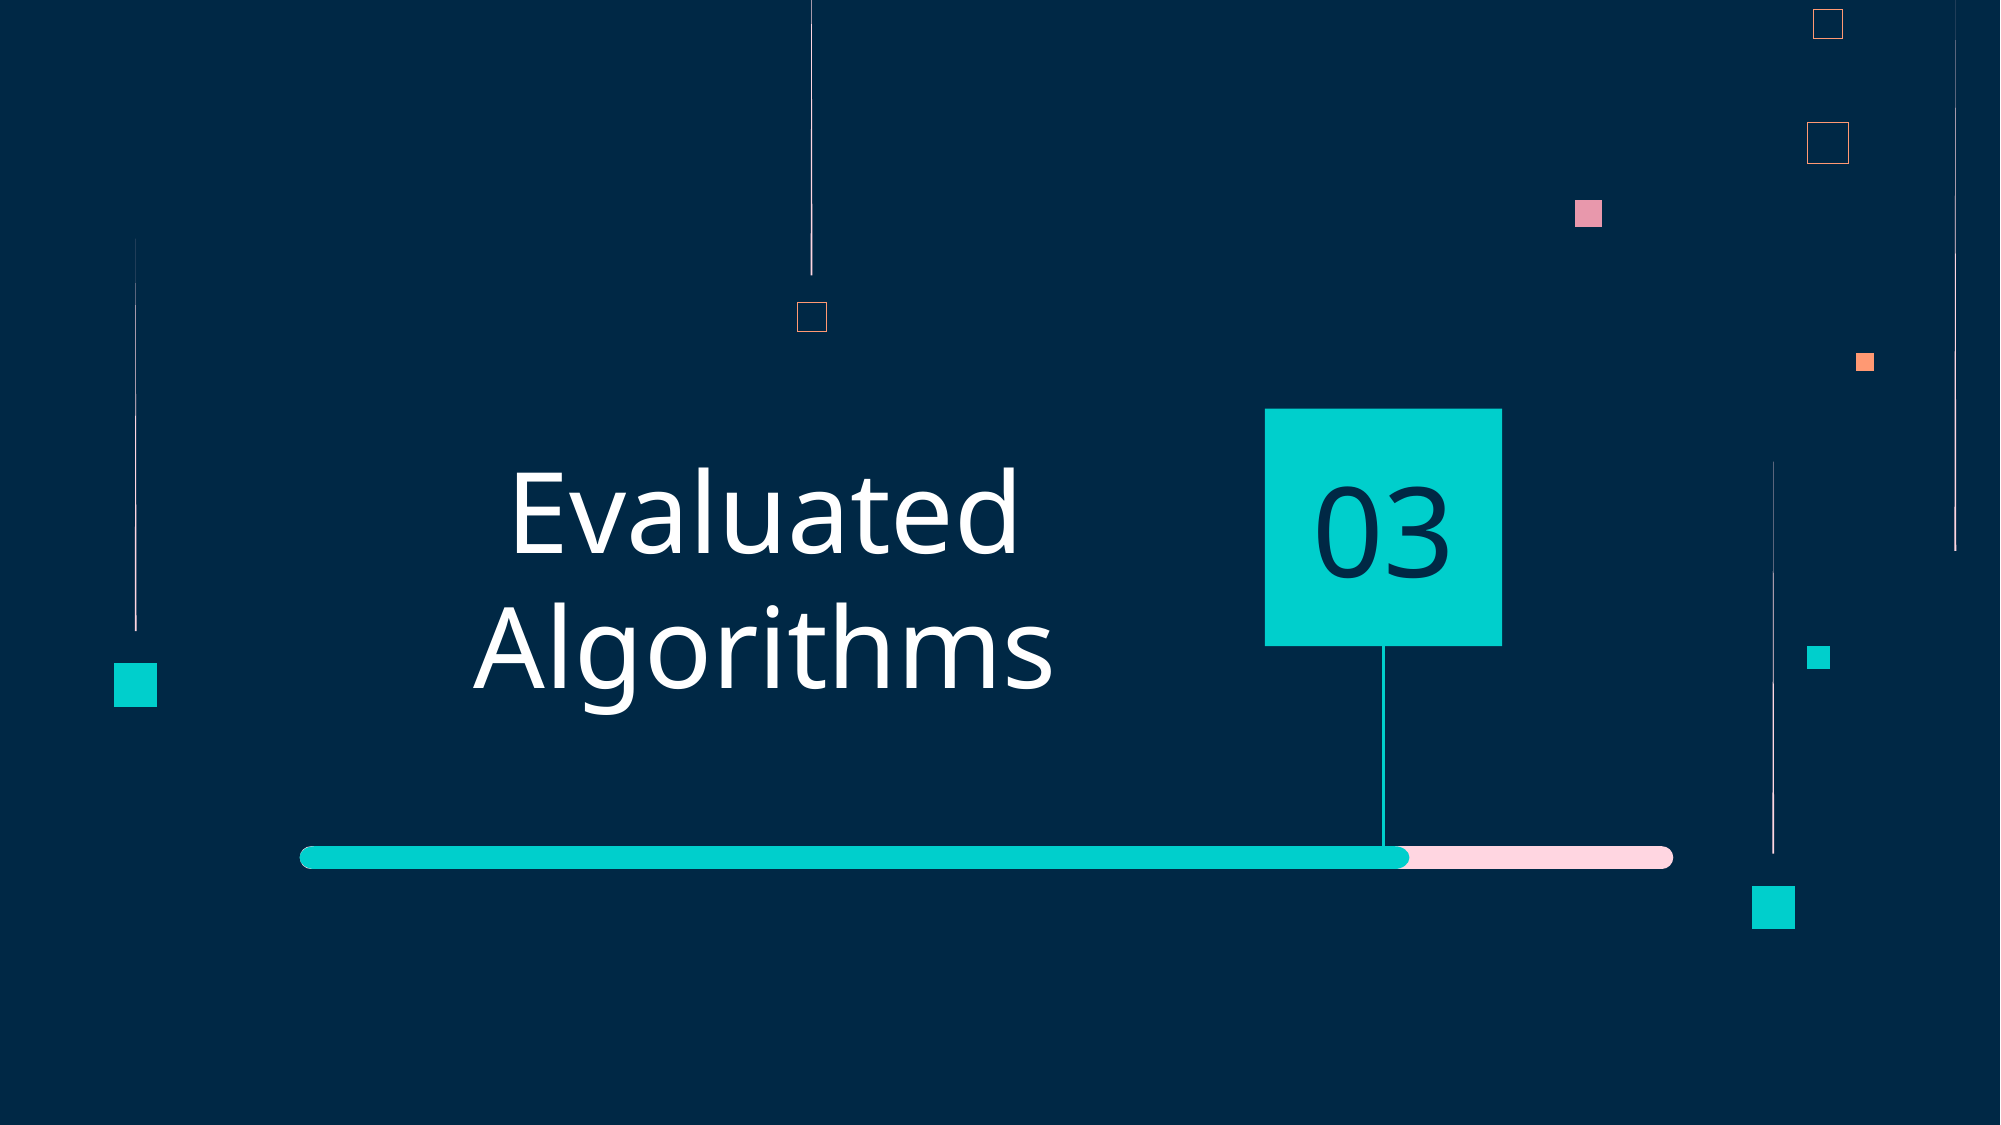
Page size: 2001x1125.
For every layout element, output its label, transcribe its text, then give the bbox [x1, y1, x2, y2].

text_box [1400, 846, 1674, 869]
text_box [299, 846, 1410, 869]
text_box Evaluated Algorithms [456, 433, 1075, 719]
text_box [1264, 408, 1503, 647]
title 03 [1276, 464, 1491, 591]
